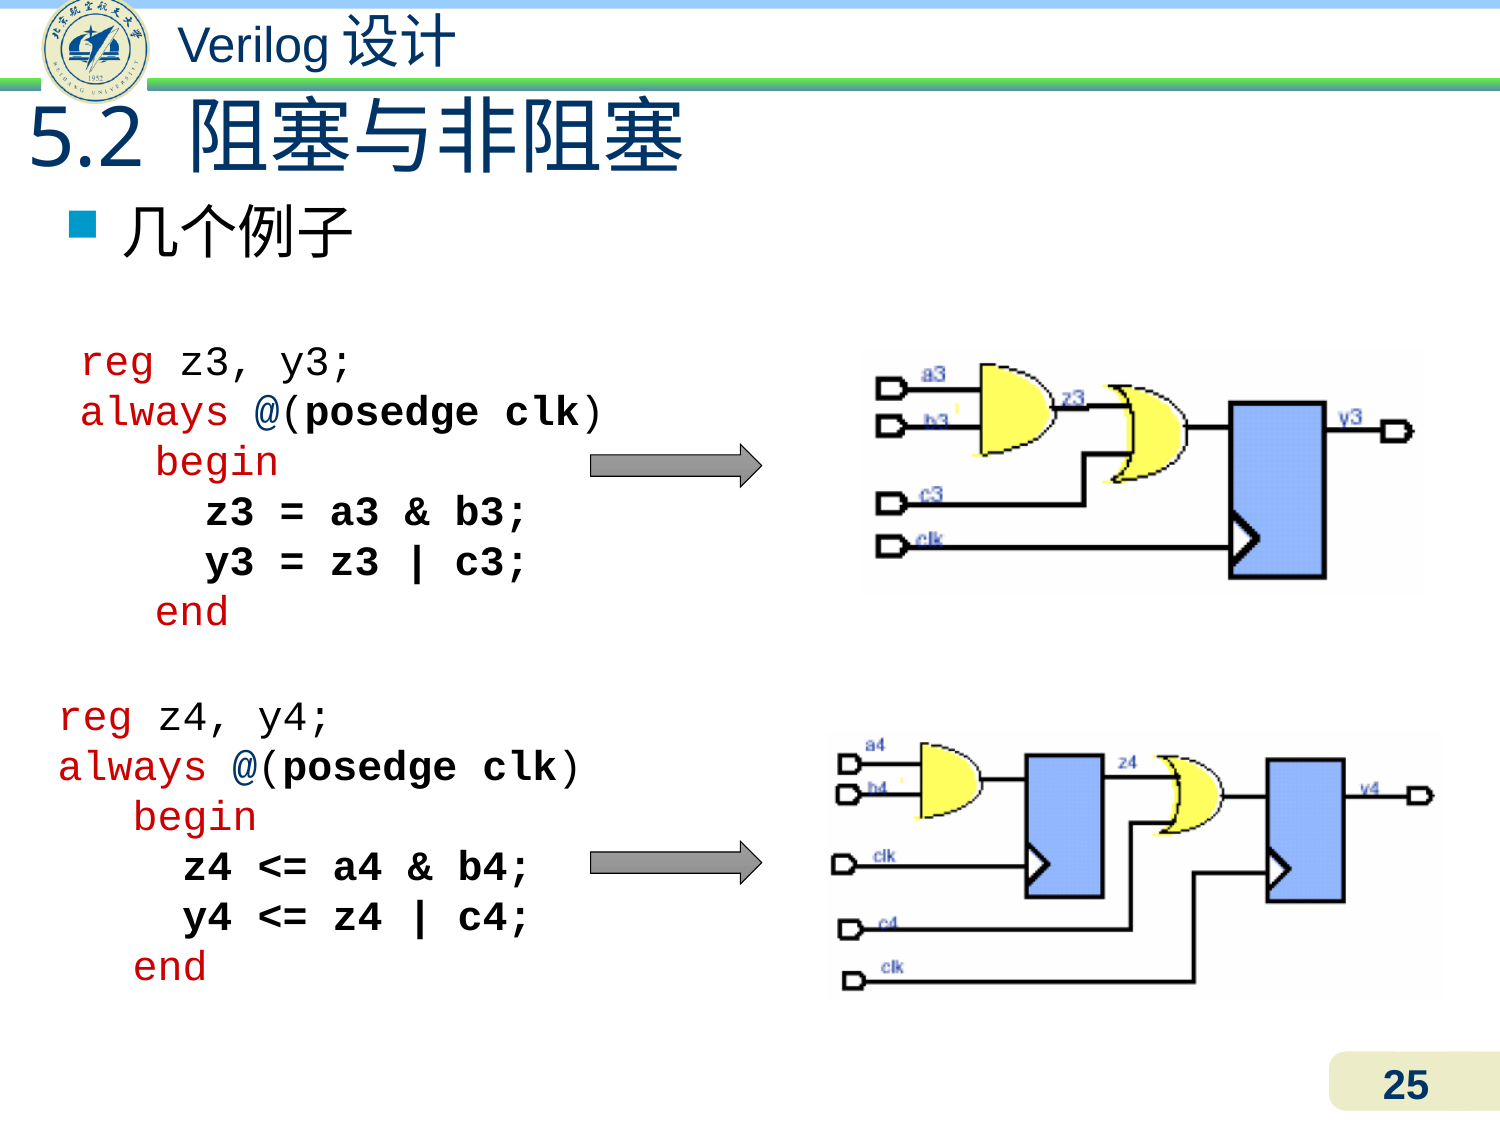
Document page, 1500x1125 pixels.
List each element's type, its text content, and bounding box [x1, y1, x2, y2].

text_box reg z3, y3; always @(posedge clk) begin z3 = a3 & b3; y3 = z3 | c3; end [64, 326, 798, 692]
picture [850, 337, 1430, 594]
text_box [590, 442, 763, 489]
picture [826, 731, 1455, 1000]
title 5.2 阻塞与非阻塞 [12, 58, 1430, 209]
picture [43, 1, 148, 58]
text_box [590, 840, 763, 886]
list 几个例子 [50, 187, 1500, 352]
slide_number 25 [1337, 1049, 1476, 1101]
text_box reg z4, y4; always @(posedge clk) begin z4 <= a4 & b4; y4 <= z4 | c4; end [42, 681, 775, 1047]
